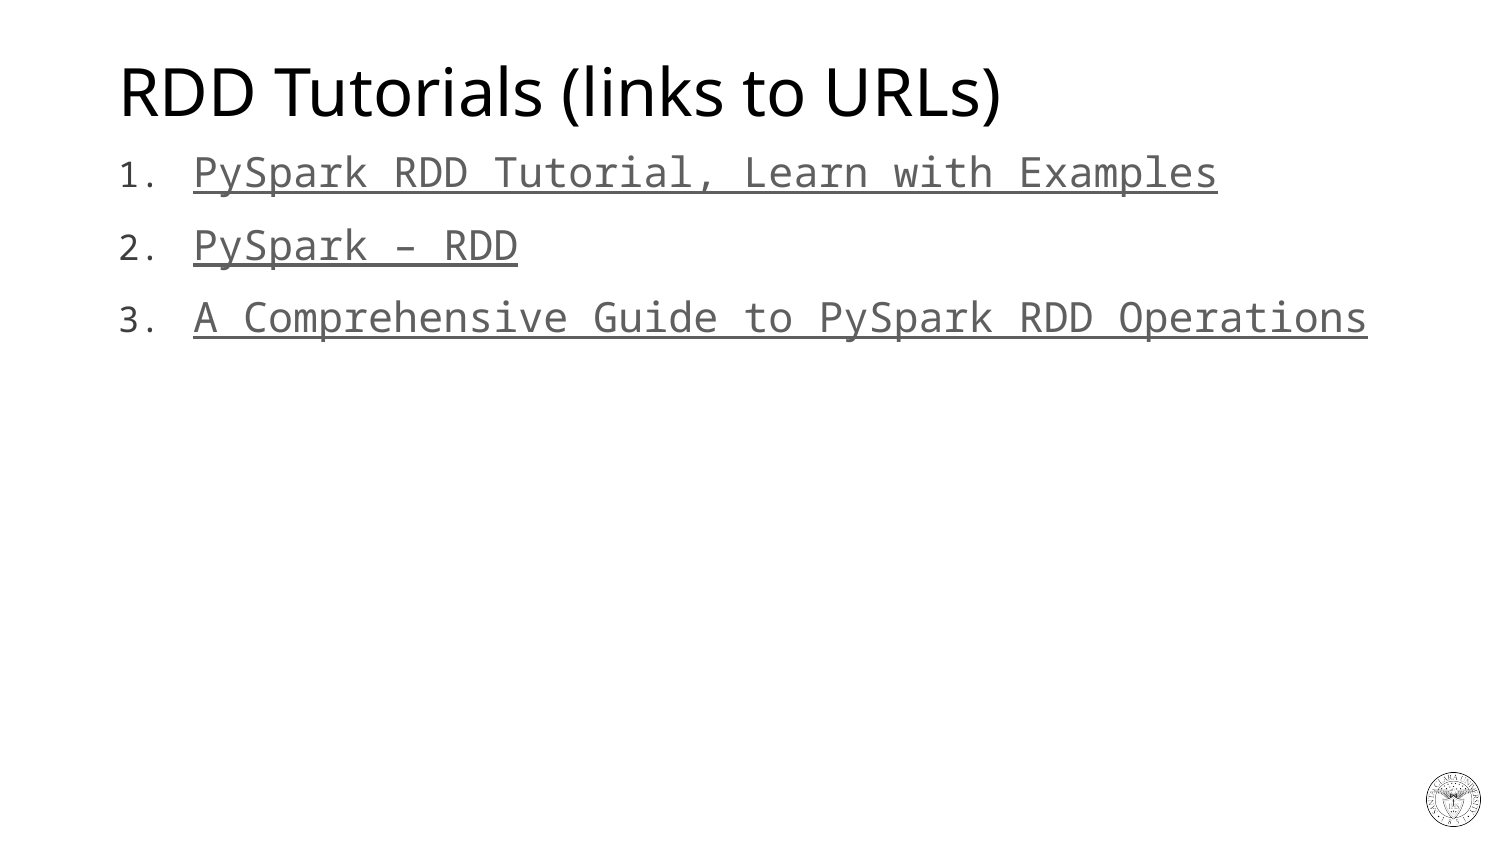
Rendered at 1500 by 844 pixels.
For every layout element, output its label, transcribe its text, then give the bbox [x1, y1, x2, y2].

picture [1426, 772, 1481, 827]
title RDD Tutorials (links to URLs) [103, 44, 1397, 138]
list PySpark RDD Tutorial, Learn with Examples PySpark – RDD A Comprehensive Guide to PySpark RDD Operations [103, 138, 1425, 760]
